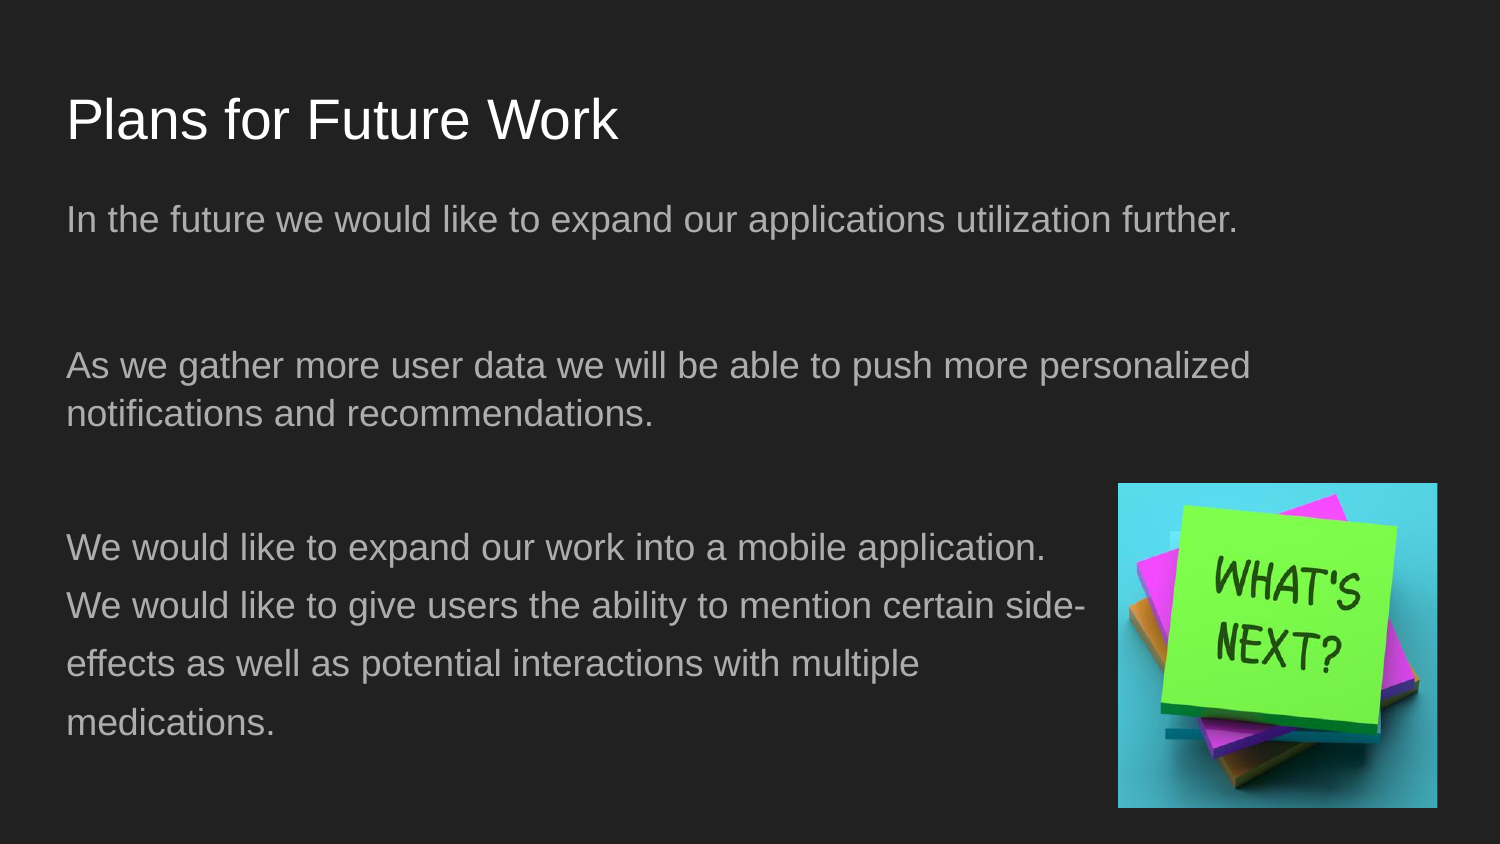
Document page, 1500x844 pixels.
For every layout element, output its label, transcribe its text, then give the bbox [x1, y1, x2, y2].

picture [1117, 482, 1438, 808]
title Plans for Future Work [51, 72, 1449, 167]
list In the future we would like to expand our applications utilization further. As we gather more user data we will be able to push more personalized notifications and recommendations. We would like to expand our work into a mobile application. We would like to give users the ability to mention certain side- effects as well as potential interactions with multiple medications. [51, 176, 1449, 814]
